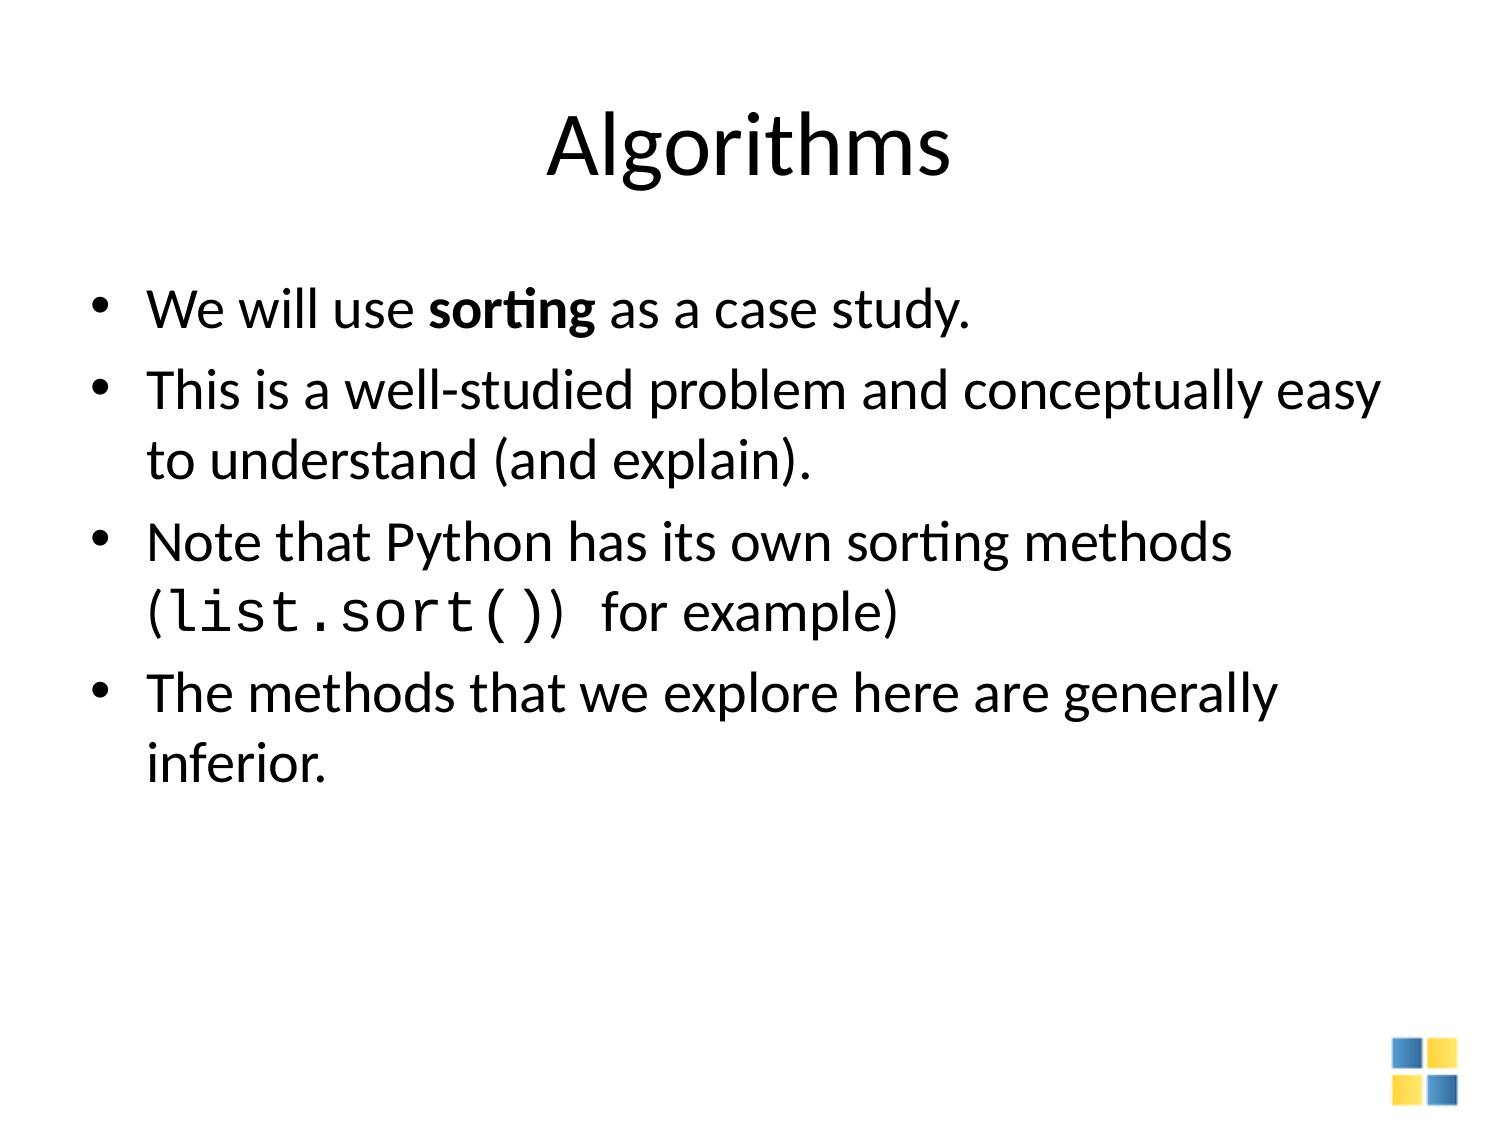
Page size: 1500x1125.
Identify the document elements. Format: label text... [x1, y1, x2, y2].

picture [1387, 1034, 1463, 1110]
list We will use sorting as a case study. This is a well-studied problem and conceptually easy to understand (and explain). Note that Python has its own sorting methods (list.sort()) for example) The methods that we explore here are generally inferior. [75, 262, 1425, 882]
title Algorithms [75, 45, 1425, 233]
